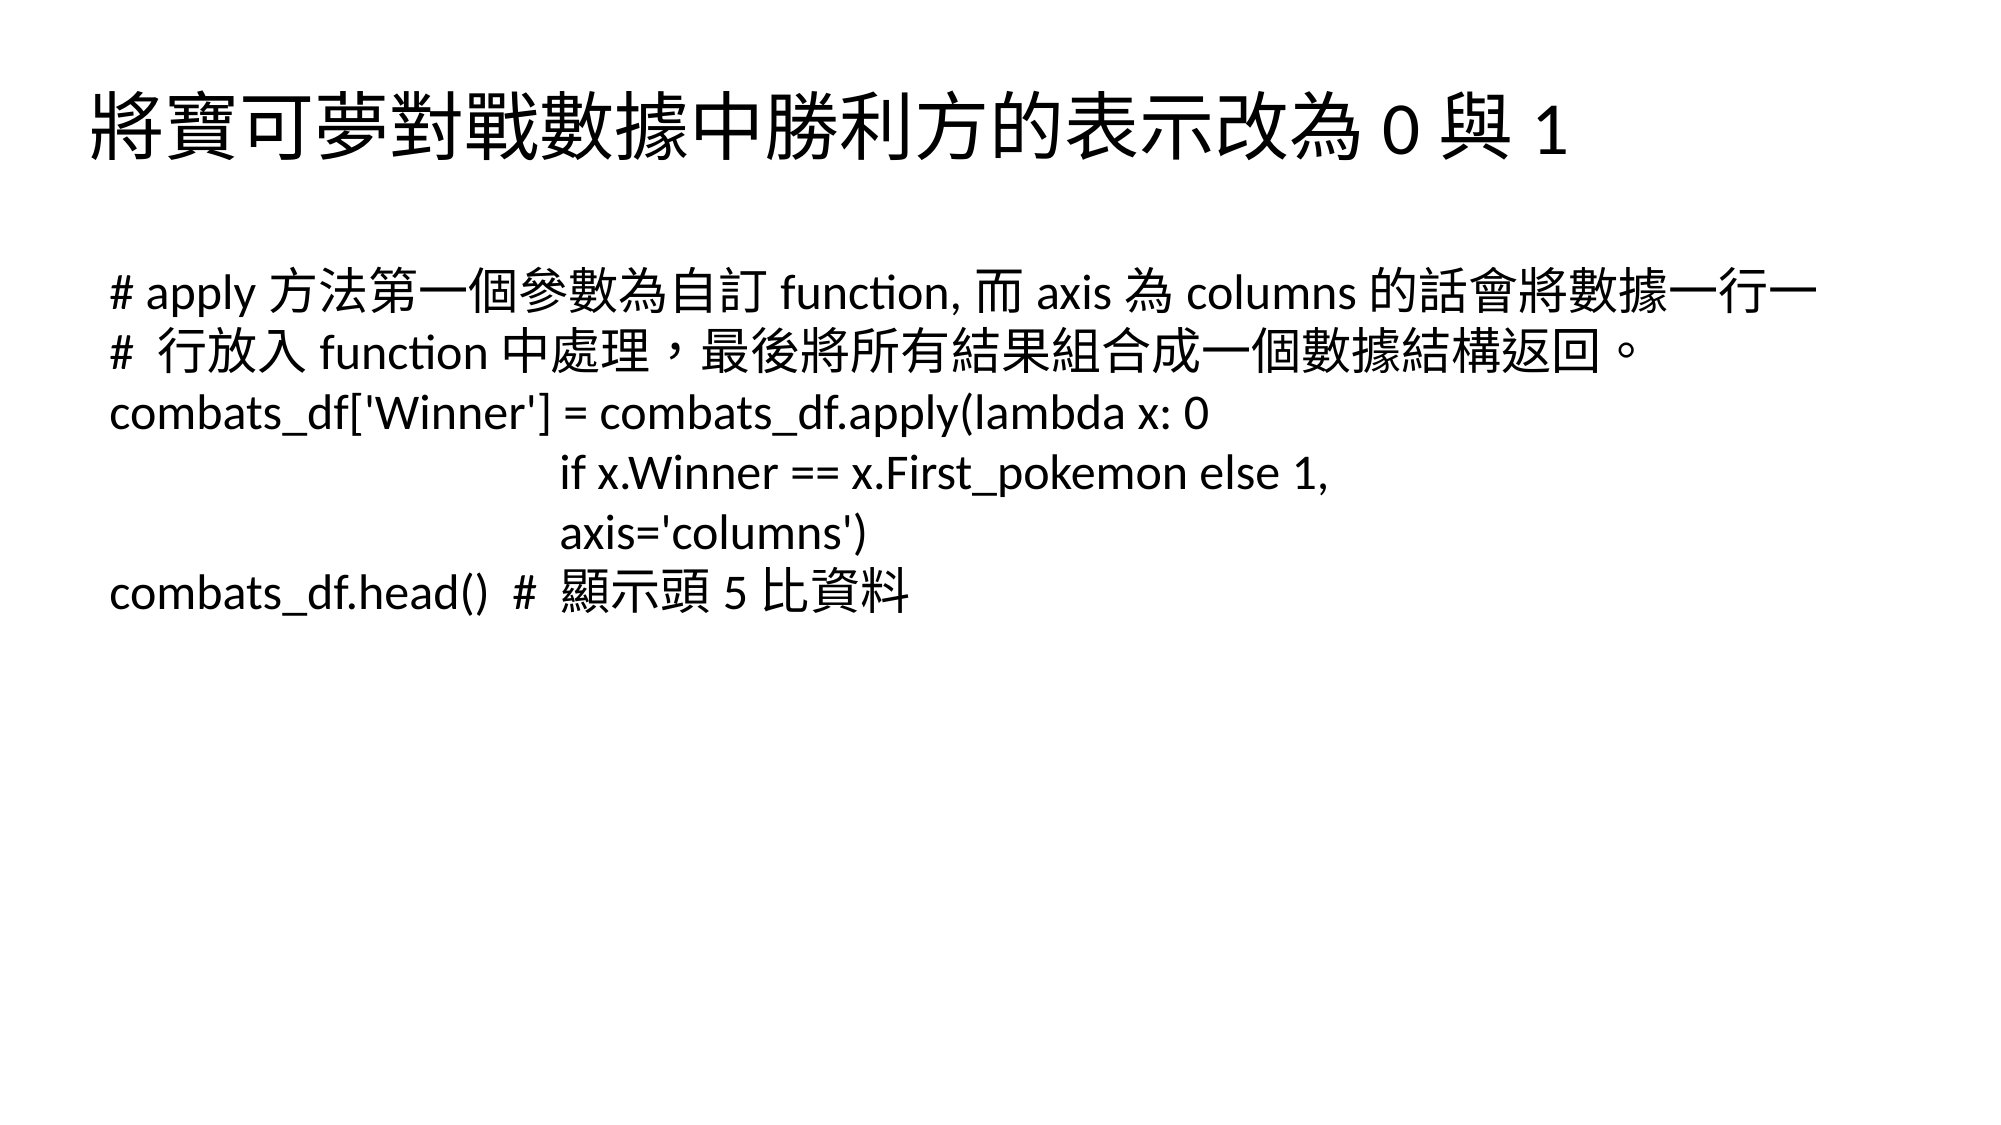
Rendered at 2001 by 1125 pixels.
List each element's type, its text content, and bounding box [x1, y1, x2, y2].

text_box # apply方法第一個參數為自訂function,而axis為columns的話會將數據一行一 # 行放入function中處理，最後將所有結果組合成一個數據結構返回。 combats_df['Winner'] = combats_df.apply(lambda x: 0 if x.Winner == x.First_pokemon else 1, axis='columns') combats_df.head() # 顯示頭5比資料 [94, 252, 1943, 628]
text_box 將寶可夢對戰數據中勝利方的表示改為0與1 [75, 71, 1585, 177]
